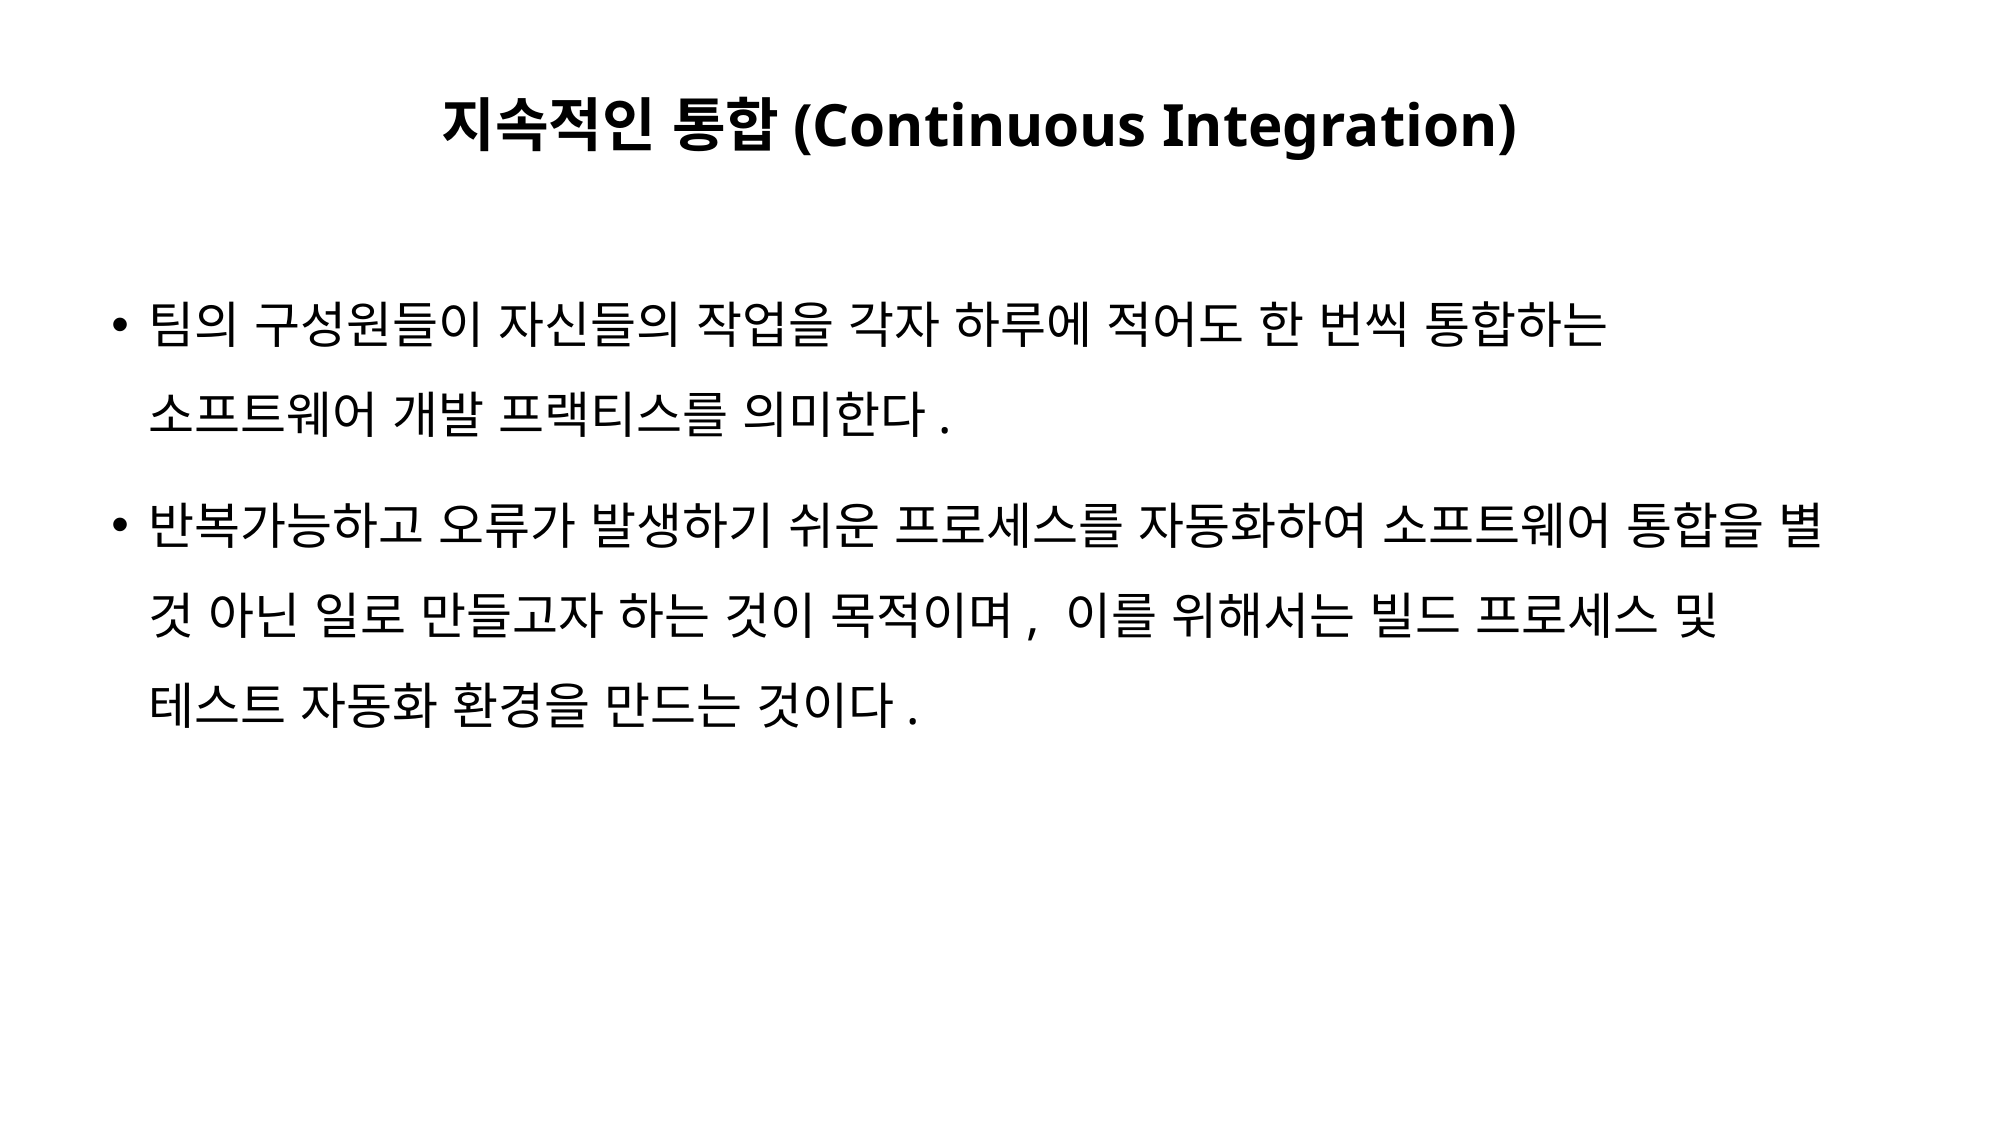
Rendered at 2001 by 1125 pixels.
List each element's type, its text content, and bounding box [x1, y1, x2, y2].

list 지속적인 통합(Continuous Integration) 팀의 구성원들이 자신들의 작업을 각자 하루에 적어도 한 번씩 통합하는 소프트웨어 개발 프랙티스를 의미한다. 반복가능하고 오류가 발생하기 쉬운 프로세스를 자동화하여 소프트웨어 통합을 별 것 아닌 일로 만들고자 하는 것이 목적이며, 이를 위해서는 빌드 프로세스 및 테스트 자동화 환경을 만드는 것이다. [96, 88, 1863, 1014]
